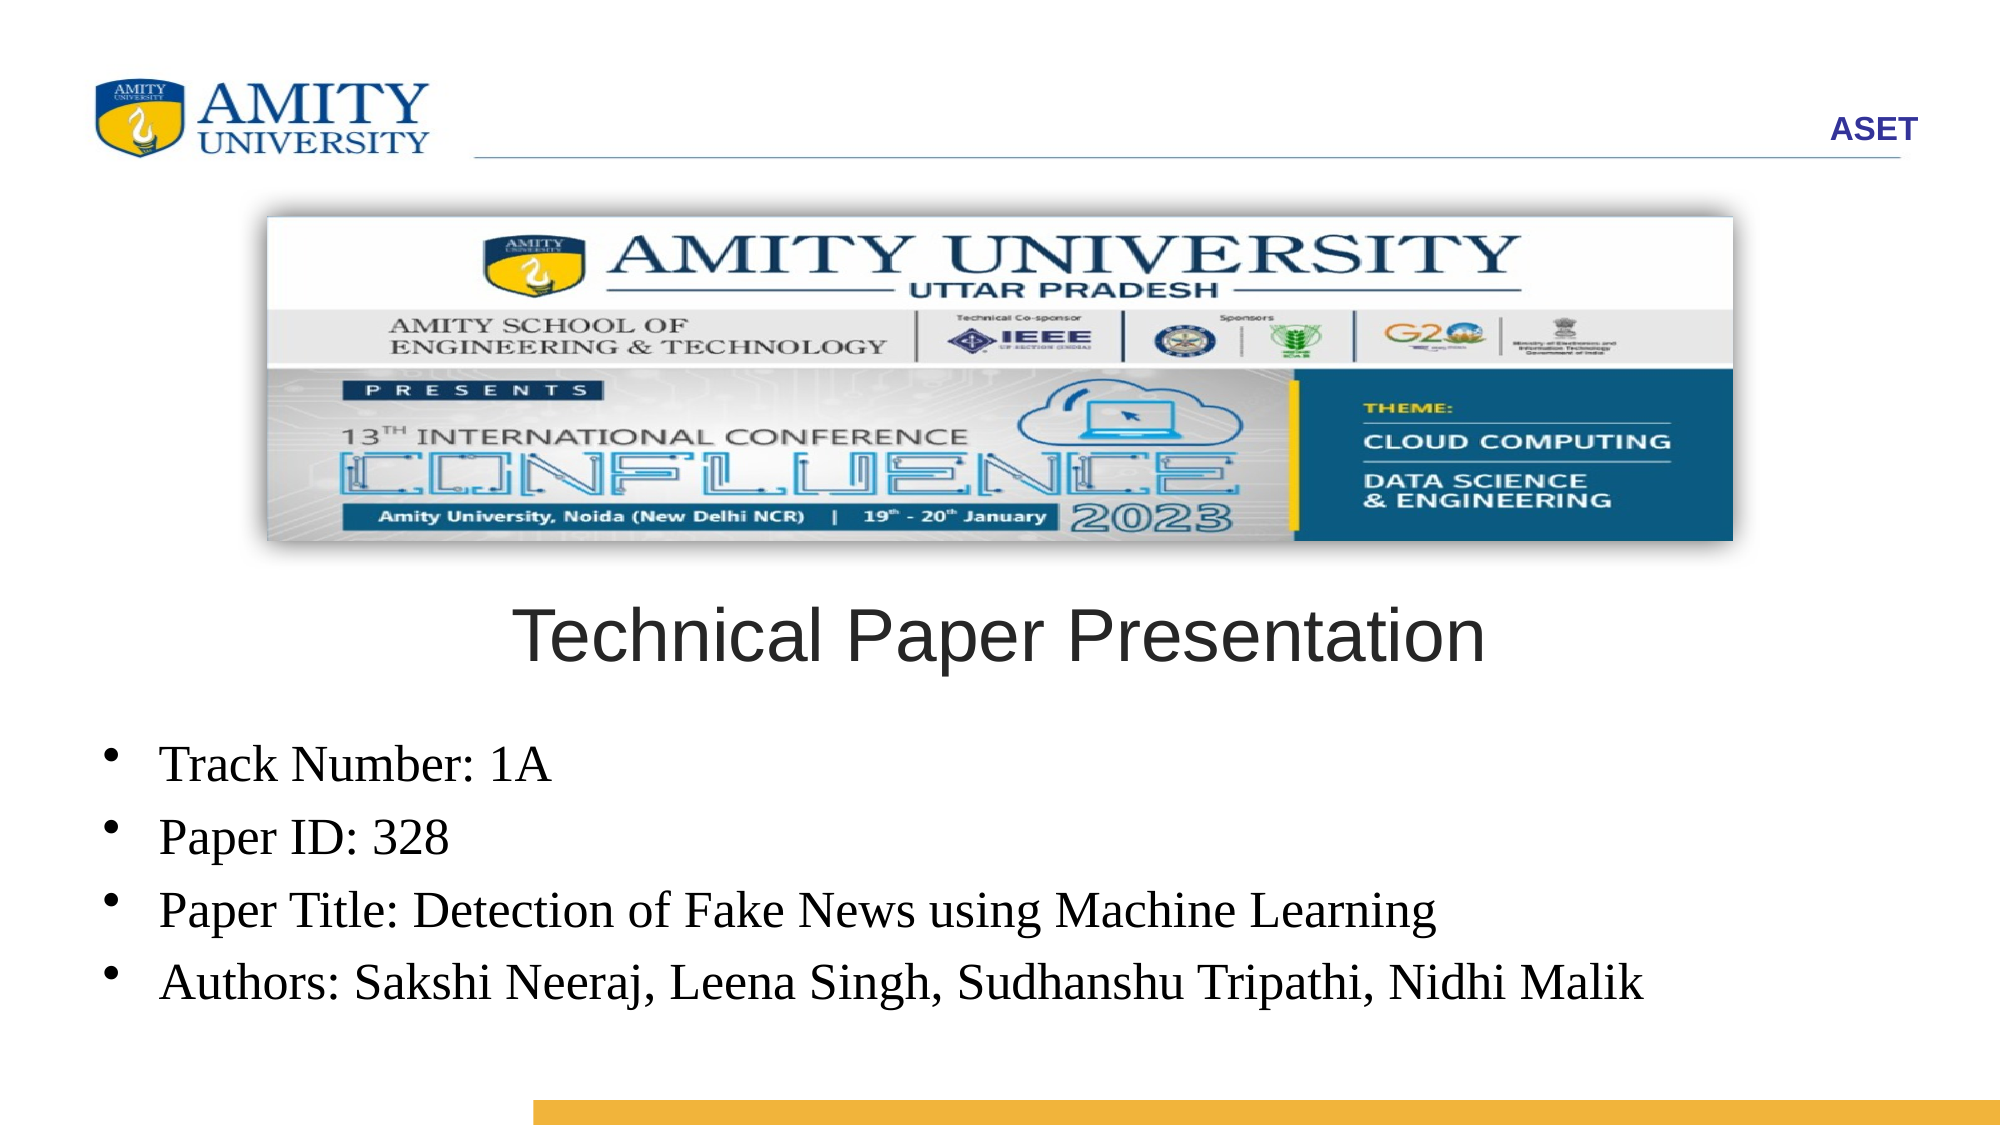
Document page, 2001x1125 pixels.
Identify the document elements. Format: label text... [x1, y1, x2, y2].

picture [267, 216, 1733, 541]
text_box Technical Paper Presentation [205, 562, 1794, 684]
picture [0, 0, 2000, 188]
picture [1306, 381, 1733, 537]
text_box Track Number: 1A Paper ID: 328 Paper Title: Detection of Fake News using Machine Learning Authors: Sakshi Neeraj, Leena Singh, Sudhanshu Tripathi, Nidhi Malik [87, 722, 1913, 1103]
